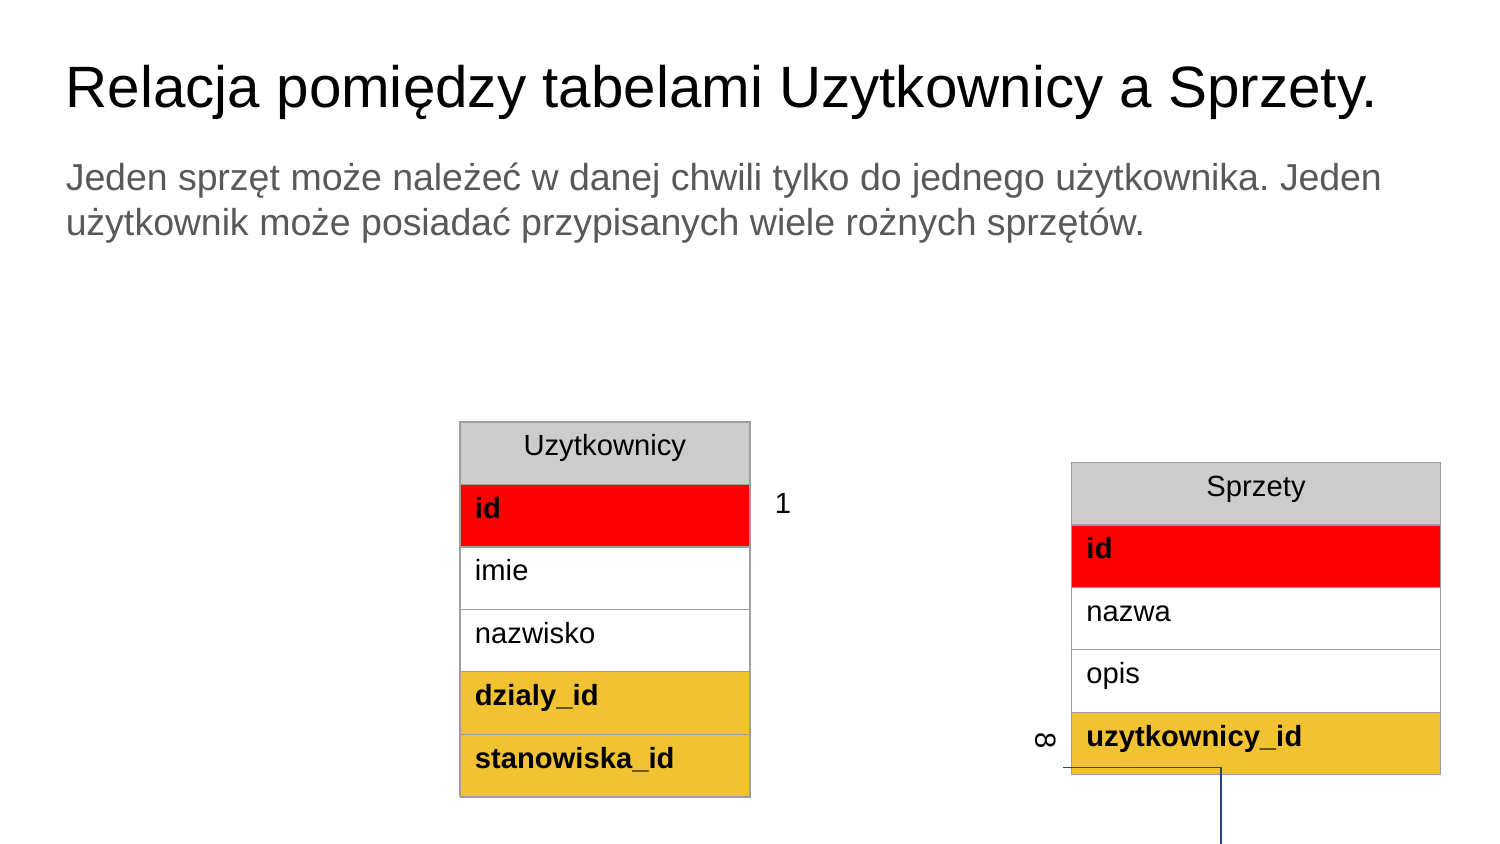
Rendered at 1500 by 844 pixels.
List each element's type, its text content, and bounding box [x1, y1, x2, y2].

text_box Jeden sprzęt może należeć w danej chwili tylko do jednego użytkownika. Jeden użytkownik może posiadać przypisanych wiele rożnych sprzętów. [51, 138, 1449, 809]
table_cell nazwisko [461, 610, 749, 671]
table_header Sprzety [1072, 463, 1440, 524]
table_cell dzialy_id [461, 672, 749, 734]
table_cell uzytkownicy_id [1072, 713, 1440, 774]
text_box 8 [1041, 717, 1080, 781]
table_cell id [1072, 526, 1440, 587]
table_cell nazwa [1072, 588, 1440, 649]
table_cell opis [1072, 650, 1440, 712]
text_box 1 [760, 468, 824, 508]
table_cell stanowiska_id [461, 735, 749, 796]
text_box Relacja pomiędzy tabelami Uzytkownicy a Sprzety. [51, 34, 1449, 129]
table_cell imie [461, 548, 749, 609]
table_header Uzytkownicy [461, 423, 749, 484]
table_cell id [461, 485, 749, 546]
